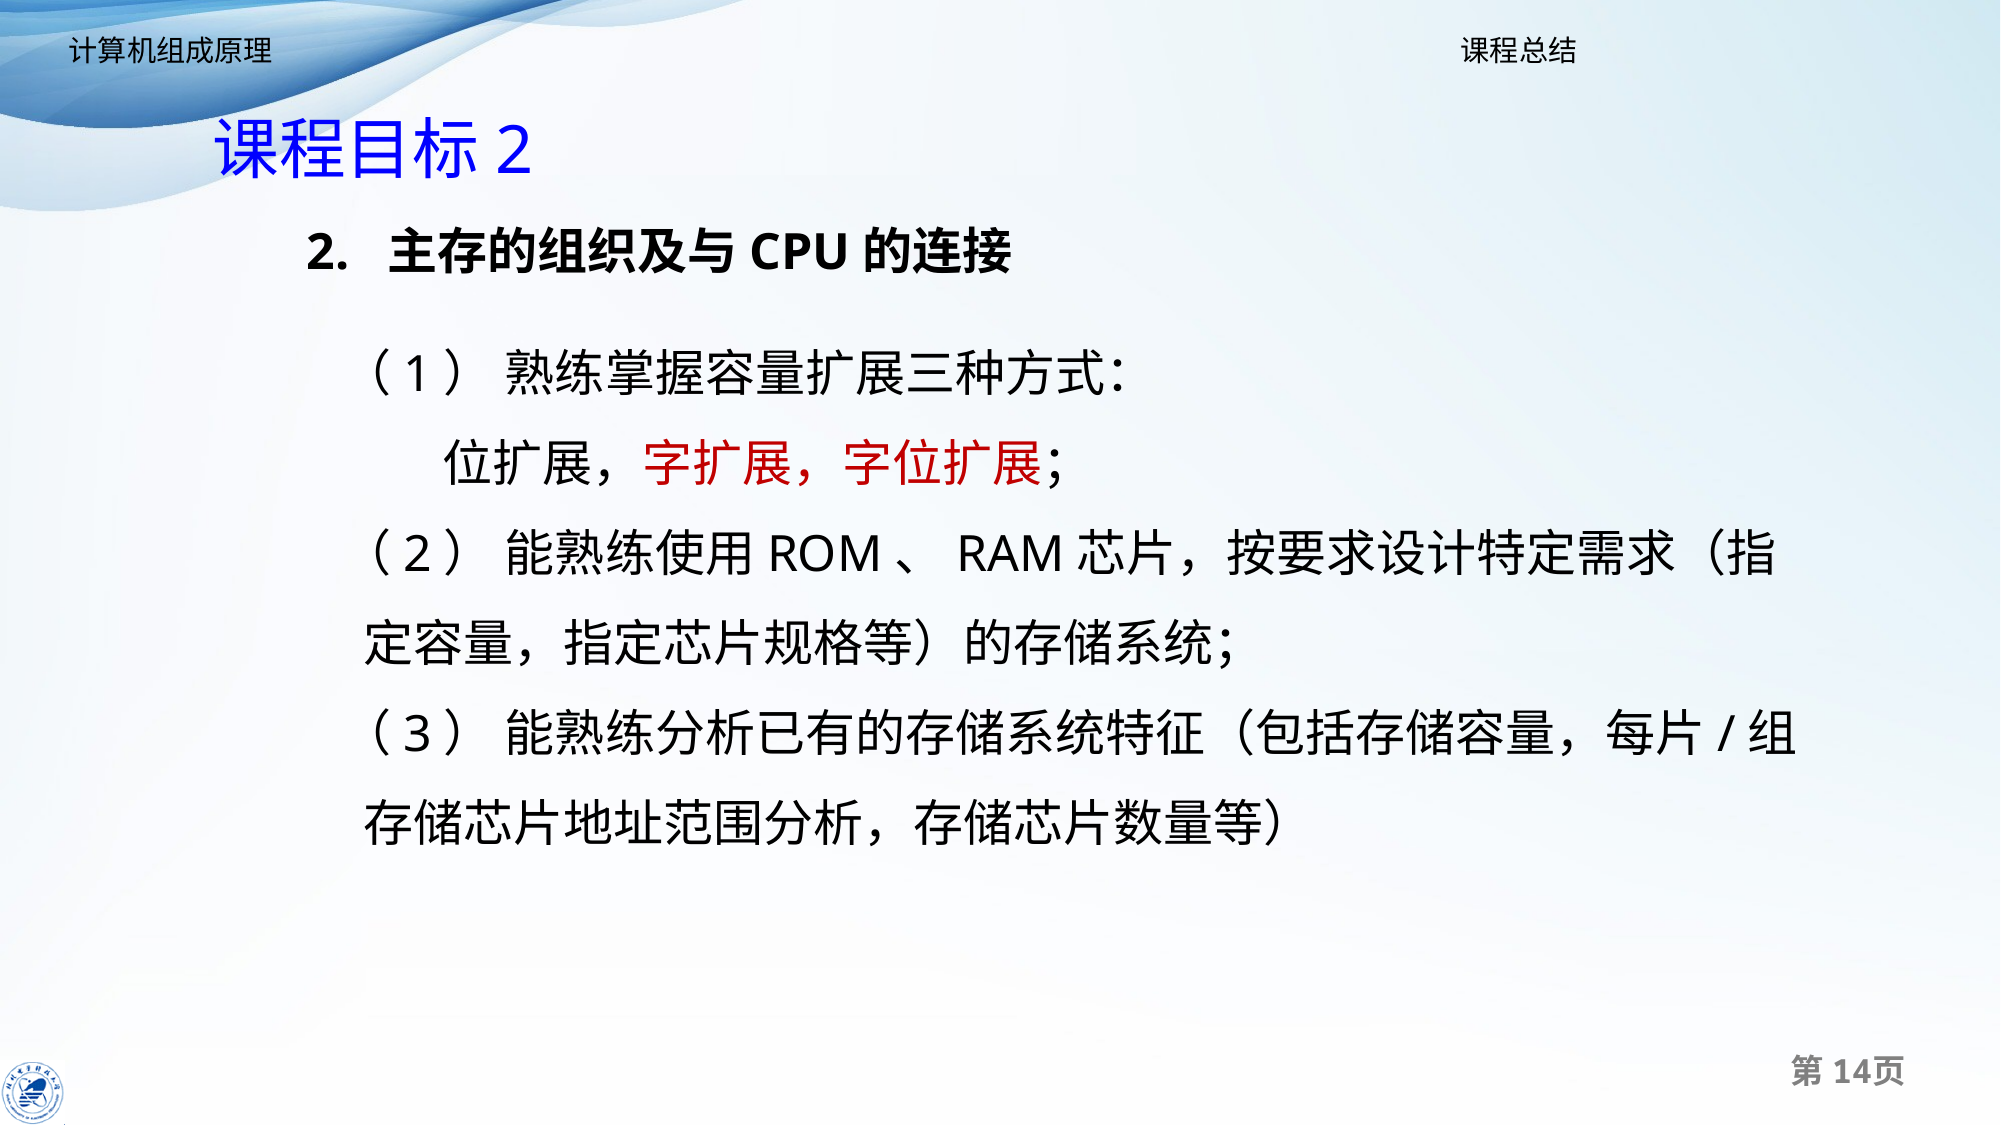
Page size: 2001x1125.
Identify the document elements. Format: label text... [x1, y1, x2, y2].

picture [0, 0, 2001, 1125]
text_box （1） 熟练掌握容量扩展三种方式： 位扩展，字扩展，字位扩展； （2） 能熟练使用ROM、RAM芯片，按要求设计特定需求（指定容量，指定芯片规格等）的存储系统； （3） 能熟练分析已有的存储系统特征（包括存储容量，每片/组存储芯片地址范围分析，存储芯片数量等） [292, 304, 1831, 860]
text_box 课程目标2 [197, 99, 702, 195]
text_box 2. 主存的组织及与CPU的连接 [291, 182, 1627, 287]
